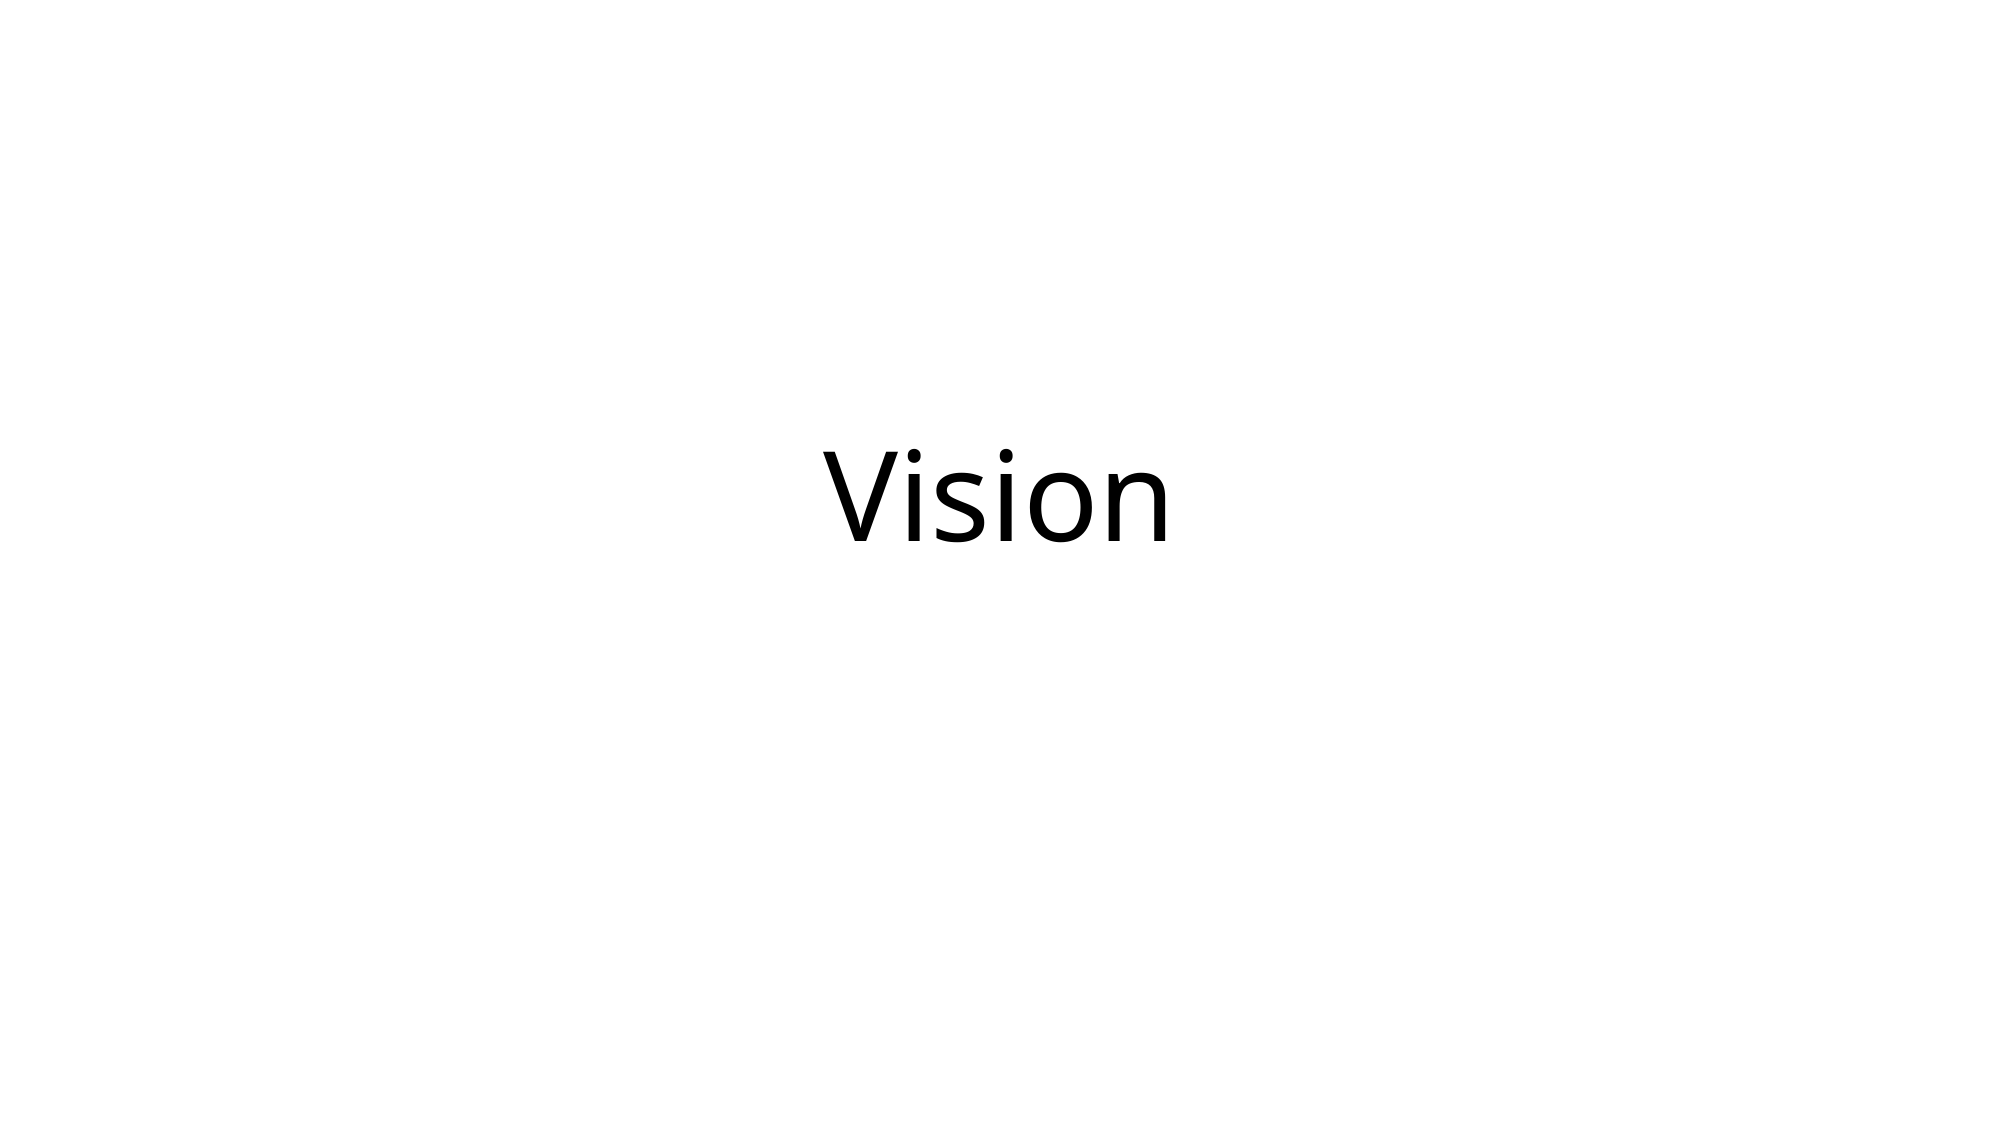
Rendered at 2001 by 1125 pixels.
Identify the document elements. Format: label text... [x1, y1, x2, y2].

title Vision [249, 184, 1750, 576]
